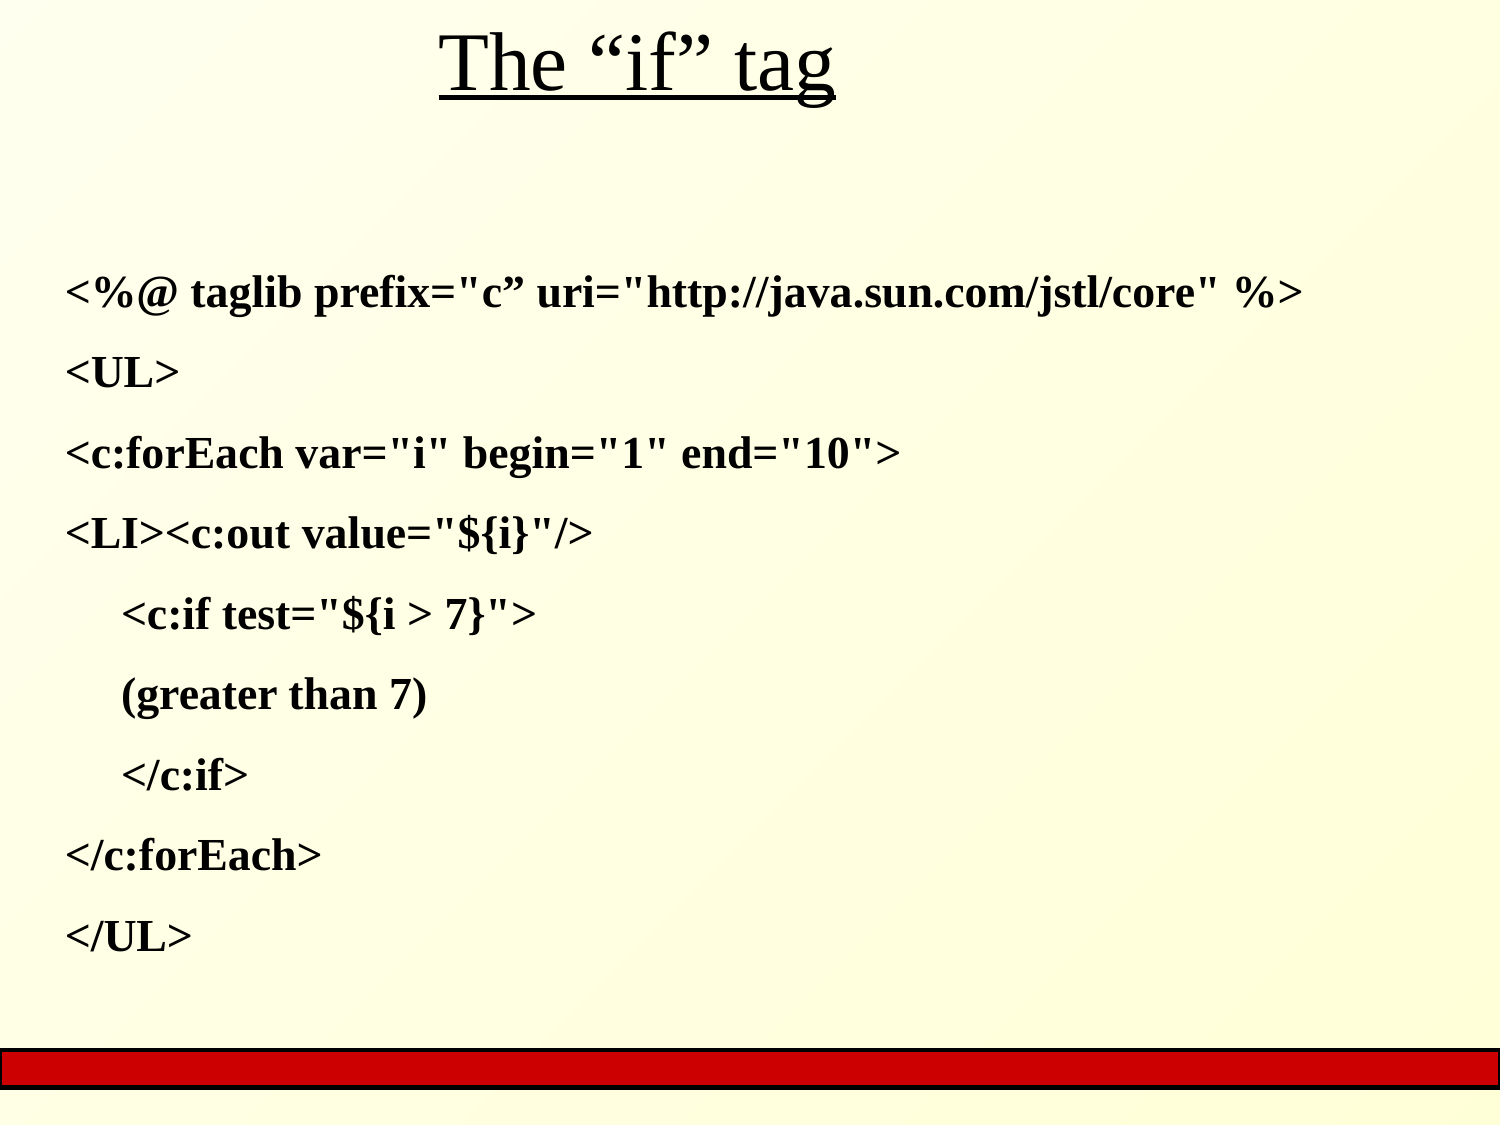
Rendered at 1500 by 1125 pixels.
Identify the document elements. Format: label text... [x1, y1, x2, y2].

title The “if” tag [0, 0, 1275, 130]
list <%@ taglib prefix="c” uri="http://java.sun.com/jstl/core" %> <UL> <c:forEach var="i" begin="1" end="10"> <LI><c:out value="${i}"/> <c:if test="${i > 7}"> (greater than 7) </c:if> </c:forEach> </UL> [50, 237, 1463, 1038]
